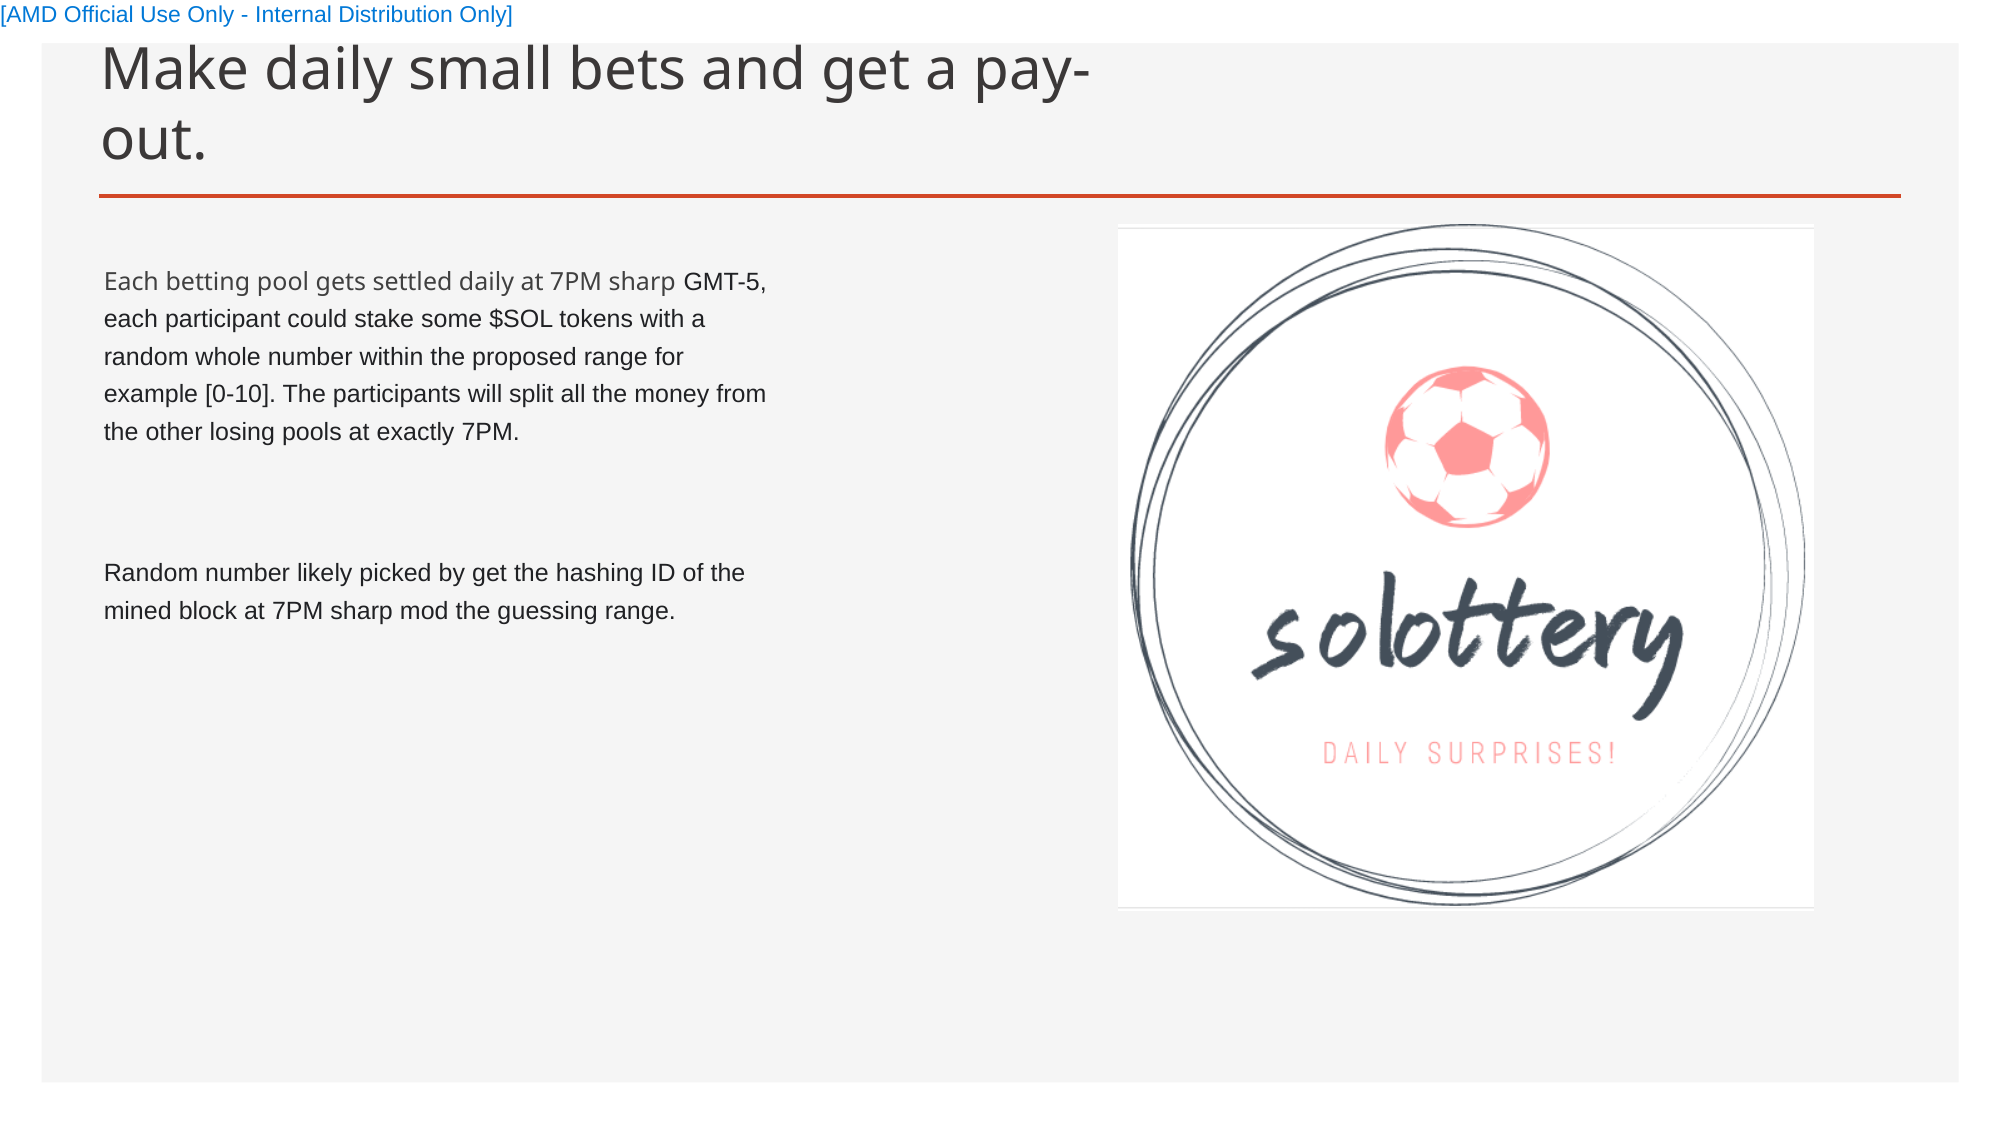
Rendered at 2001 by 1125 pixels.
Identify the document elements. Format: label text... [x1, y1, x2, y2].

picture [1118, 224, 1814, 911]
title Make daily small bets and get a pay-out. [85, 73, 1214, 179]
text_box Each betting pool gets settled daily at 7PM sharp GMT-5, each participant could stake some $SOL tokens with a random whole number within the proposed range for example [0-10]. The participants will split all the money from the other losing pools at exactly 7PM. Random number likely picked by get the hashing ID of the mined block at 7PM sharp mod the guessing range. [88, 250, 798, 886]
